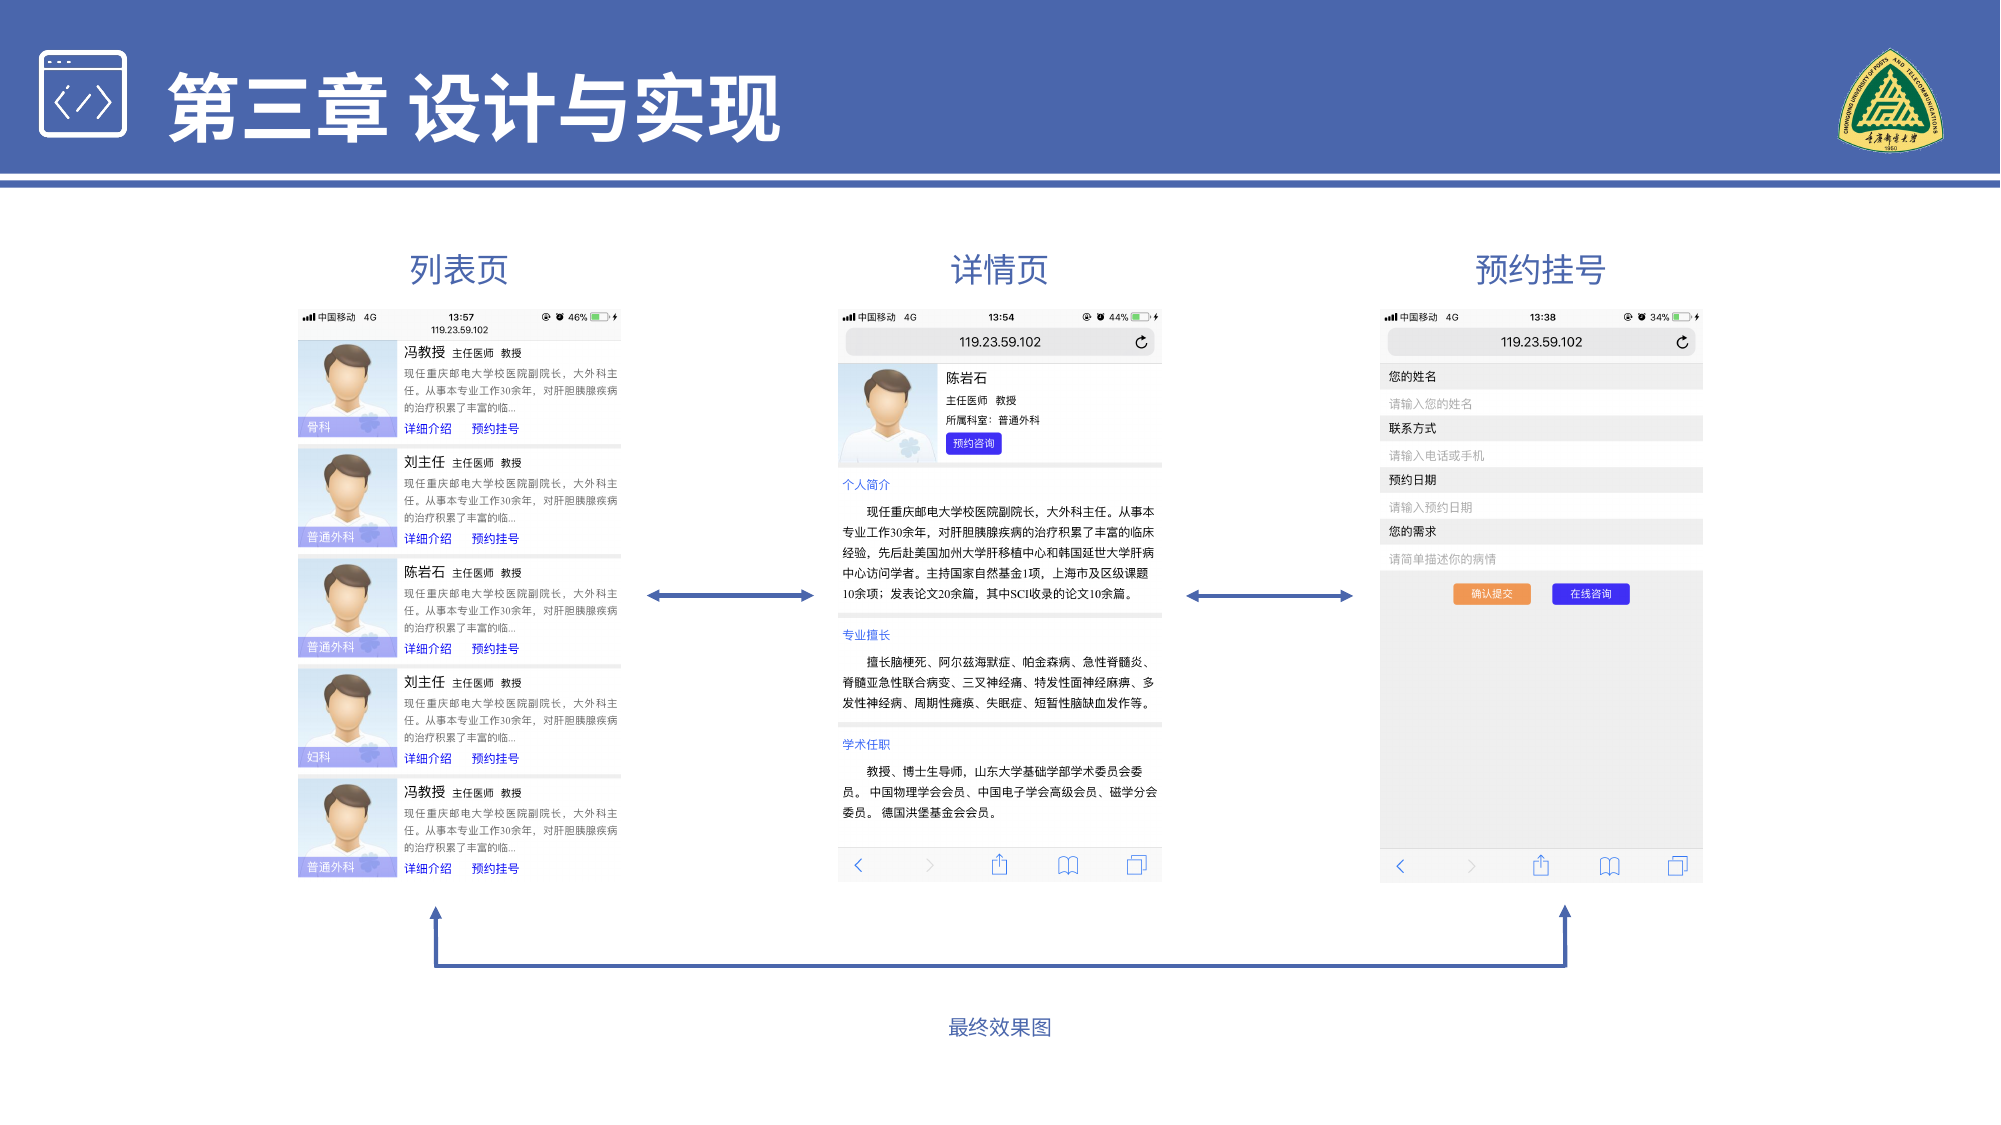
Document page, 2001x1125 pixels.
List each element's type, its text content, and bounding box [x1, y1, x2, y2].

text_box [0, 0, 2000, 175]
picture [1837, 47, 1944, 154]
picture [838, 309, 1162, 883]
text_box 最终效果图 [888, 1007, 1112, 1048]
text_box 详情页 [838, 241, 1162, 297]
text_box 列表页 [298, 241, 621, 297]
picture [1380, 309, 1703, 883]
text_box [0, 179, 2000, 189]
picture [298, 309, 621, 882]
text_box 预约挂号 [1380, 241, 1703, 297]
picture [33, 43, 133, 144]
text_box 第三章 设计与实现 [150, 9, 1088, 160]
